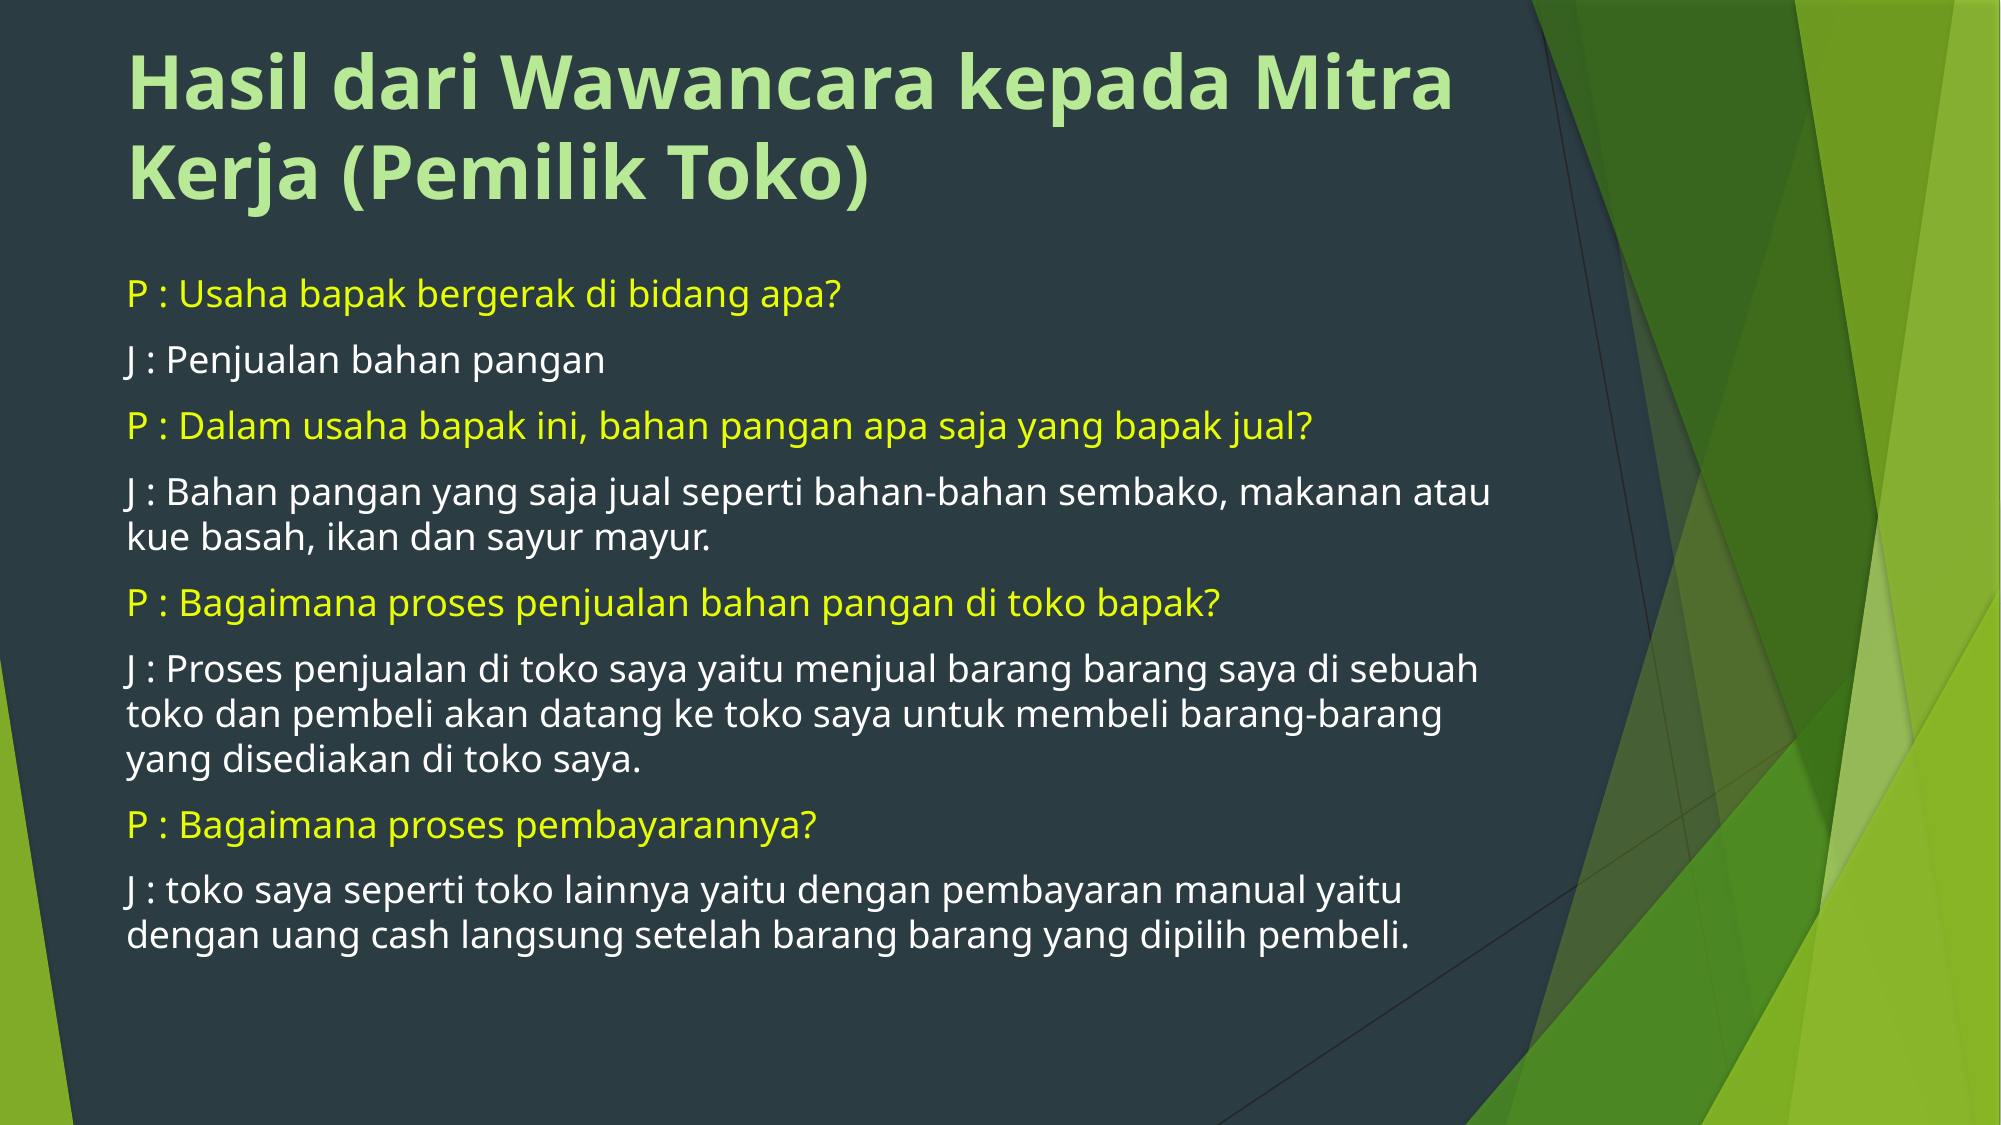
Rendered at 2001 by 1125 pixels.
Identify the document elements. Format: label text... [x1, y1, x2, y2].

title Hasil dari Wawancara kepada Mitra Kerja (Pemilik Toko) [111, 27, 1522, 228]
list P : Usaha bapak bergerak di bidang apa? J : Penjualan bahan pangan P : Dalam usaha bapak ini, bahan pangan apa saja yang bapak jual? J : Bahan pangan yang saja jual seperti bahan-bahan sembako, makanan atau kue basah, ikan dan sayur mayur. P : Bagaimana proses penjualan bahan pangan di toko bapak? J : Proses penjualan di toko saya yaitu menjual barang barang saya di sebuah toko dan pembeli akan datang ke toko saya untuk membeli barang-barang yang disediakan di toko saya. P : Bagaimana proses pembayarannya? J : toko saya seperti toko lainnya yaitu dengan pembayaran manual yaitu dengan uang cash langsung setelah barang barang yang dipilih pembeli. [111, 262, 1522, 1125]
